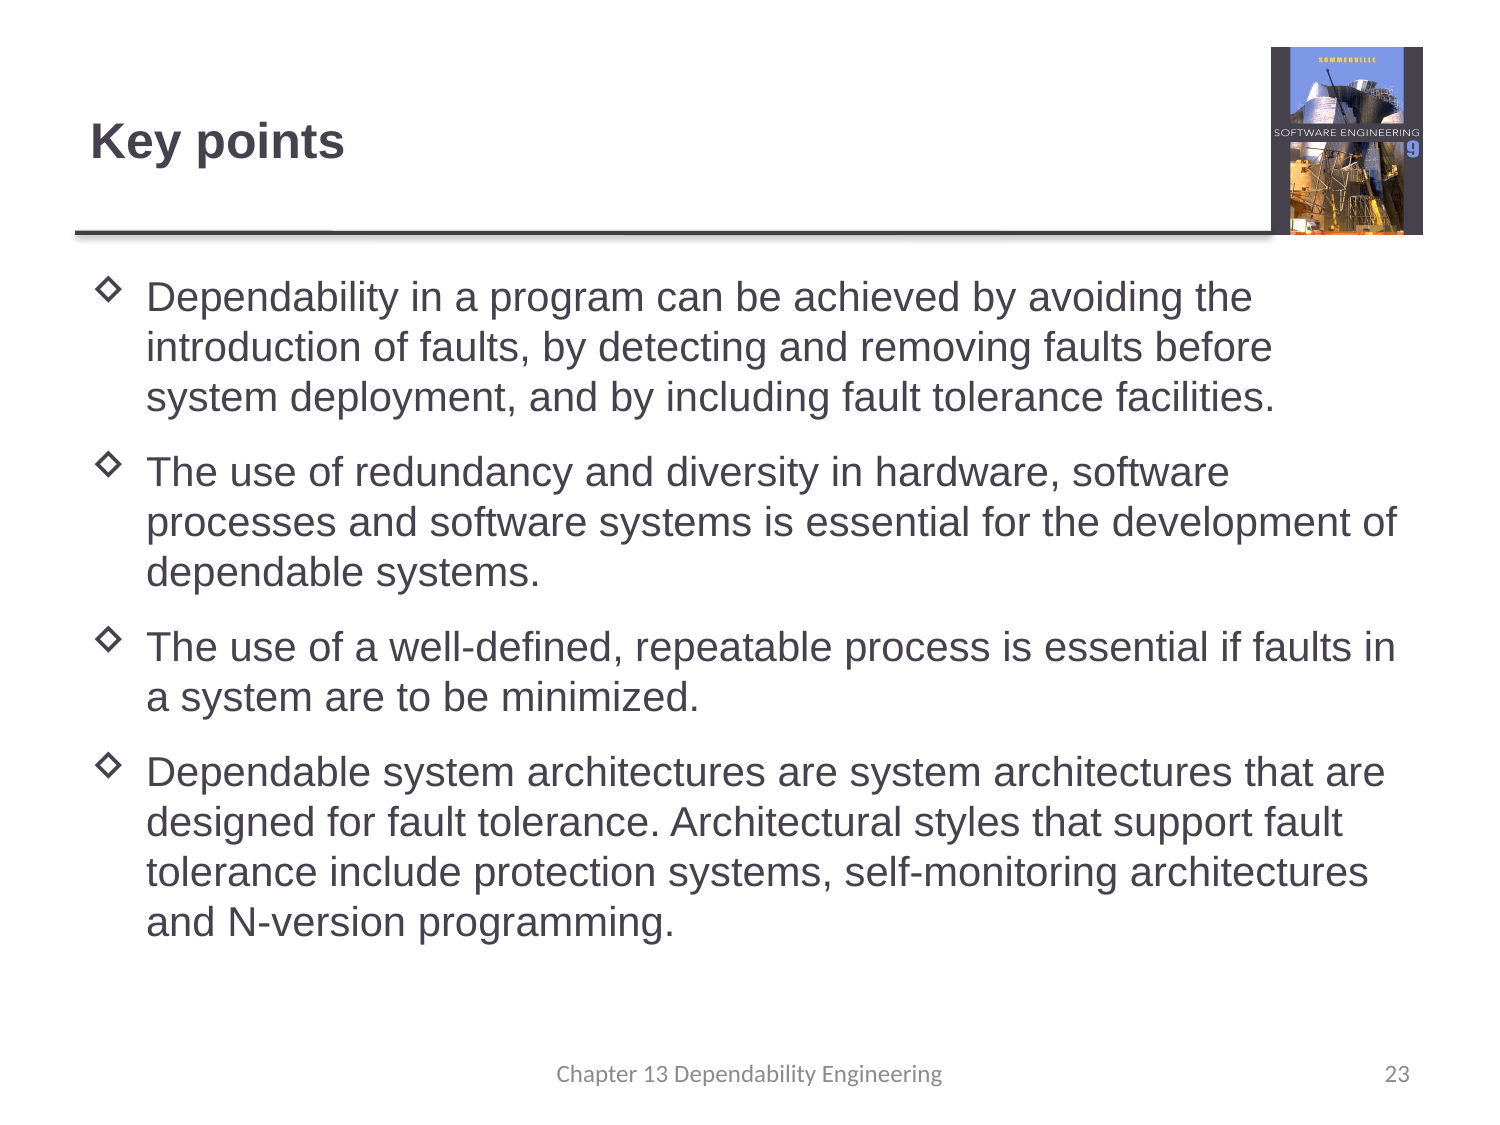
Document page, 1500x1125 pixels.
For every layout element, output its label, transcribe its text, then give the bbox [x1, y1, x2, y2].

picture [1272, 47, 1423, 235]
footer Chapter 13 Dependability Engineering [512, 1042, 988, 1103]
slide_number 23 [1074, 1042, 1425, 1103]
list Dependability in a program can be achieved by avoiding the introduction of faults, by detecting and removing faults before system deployment, and by including fault tolerance facilities. The use of redundancy and diversity in hardware, software processes and software systems is essential for the development of dependable systems. The use of a well-defined, repeatable process is essential if faults in a system are to be minimized. Dependable system architectures are system architectures that are designed for fault tolerance. Architectural styles that support fault tolerance include protection systems, self-monitoring architectures and N-version programming. [75, 262, 1425, 1005]
title Key points [74, 44, 1272, 233]
